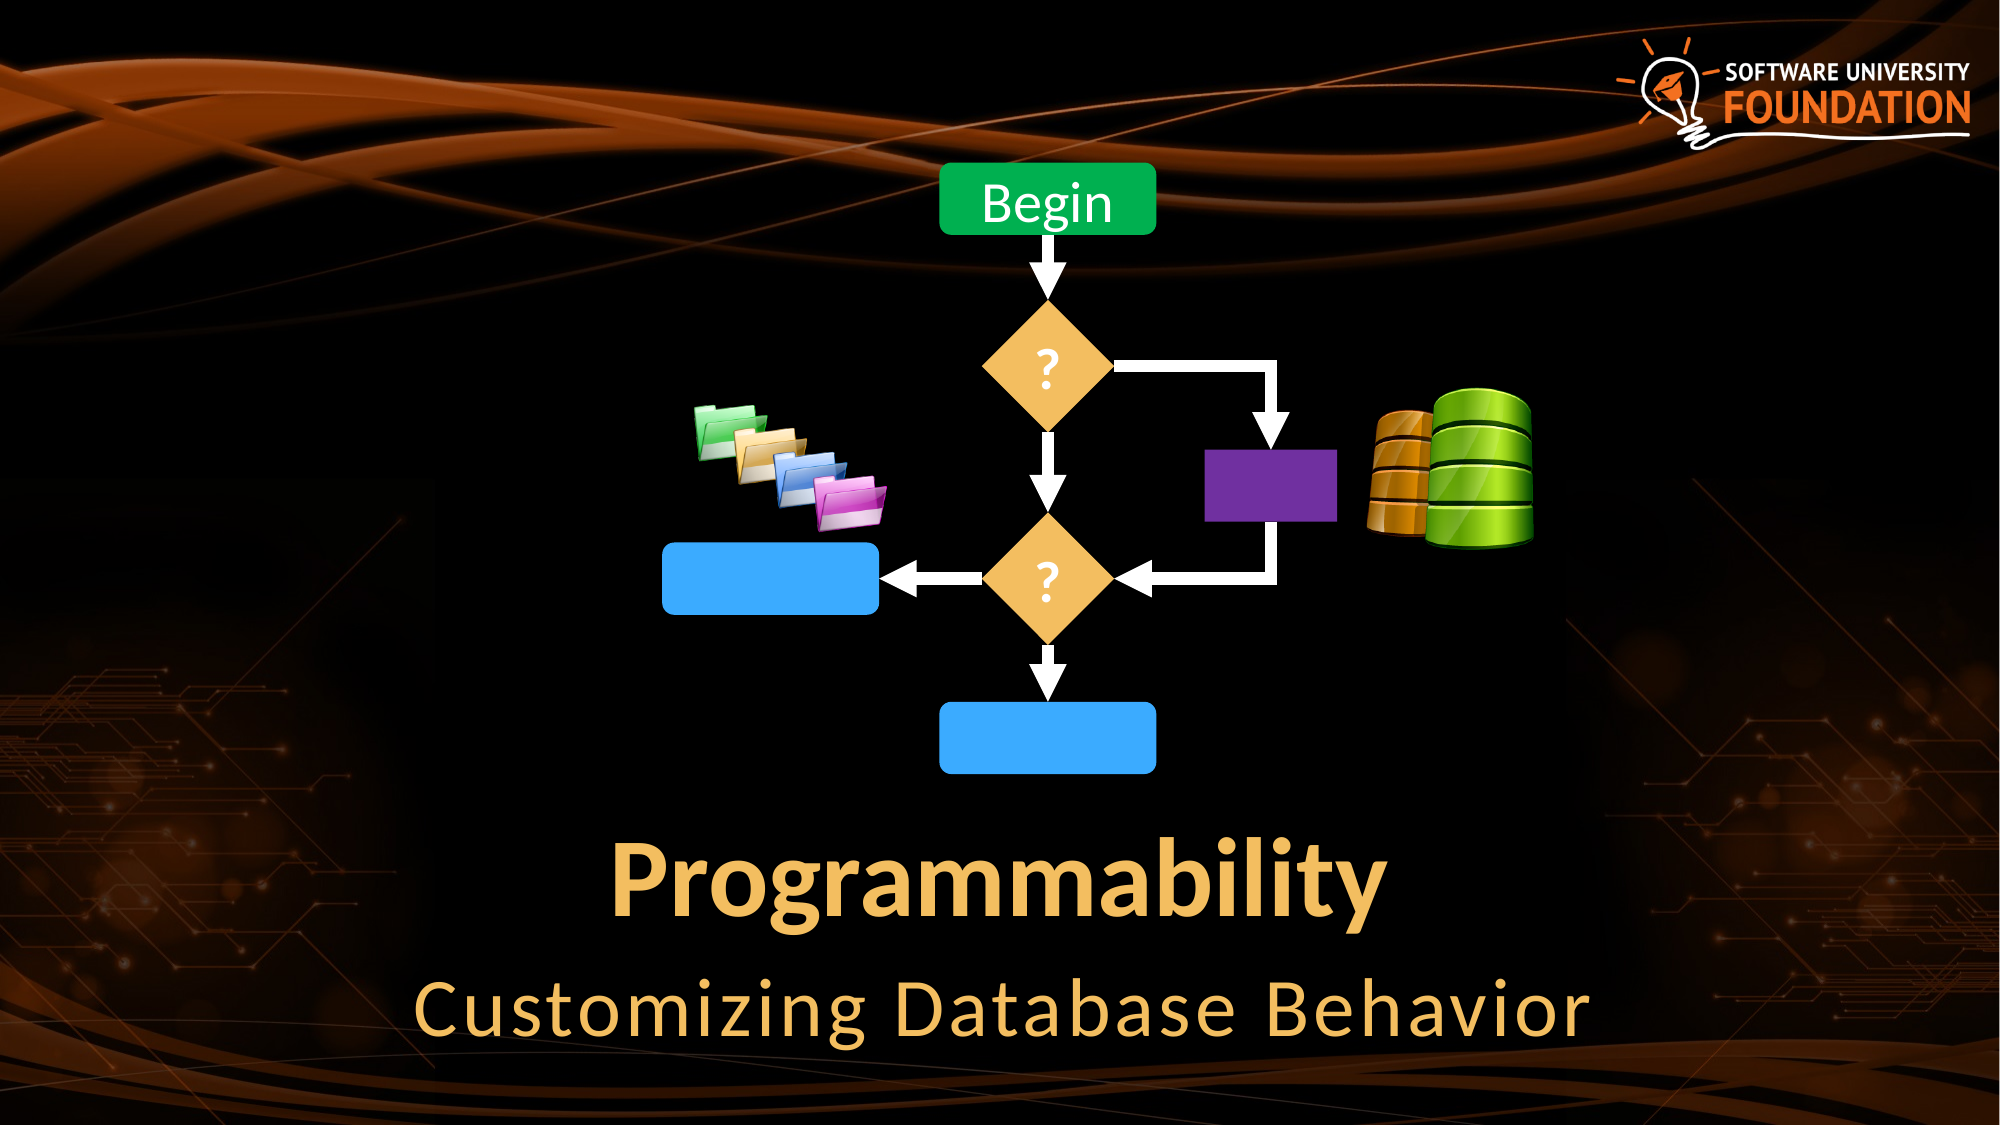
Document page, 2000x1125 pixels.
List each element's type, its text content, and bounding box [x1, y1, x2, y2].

picture [0, 0, 2000, 1125]
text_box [662, 162, 1338, 775]
list Customizing Database Behavior [153, 942, 1854, 1061]
title Programmability [149, 812, 1850, 948]
